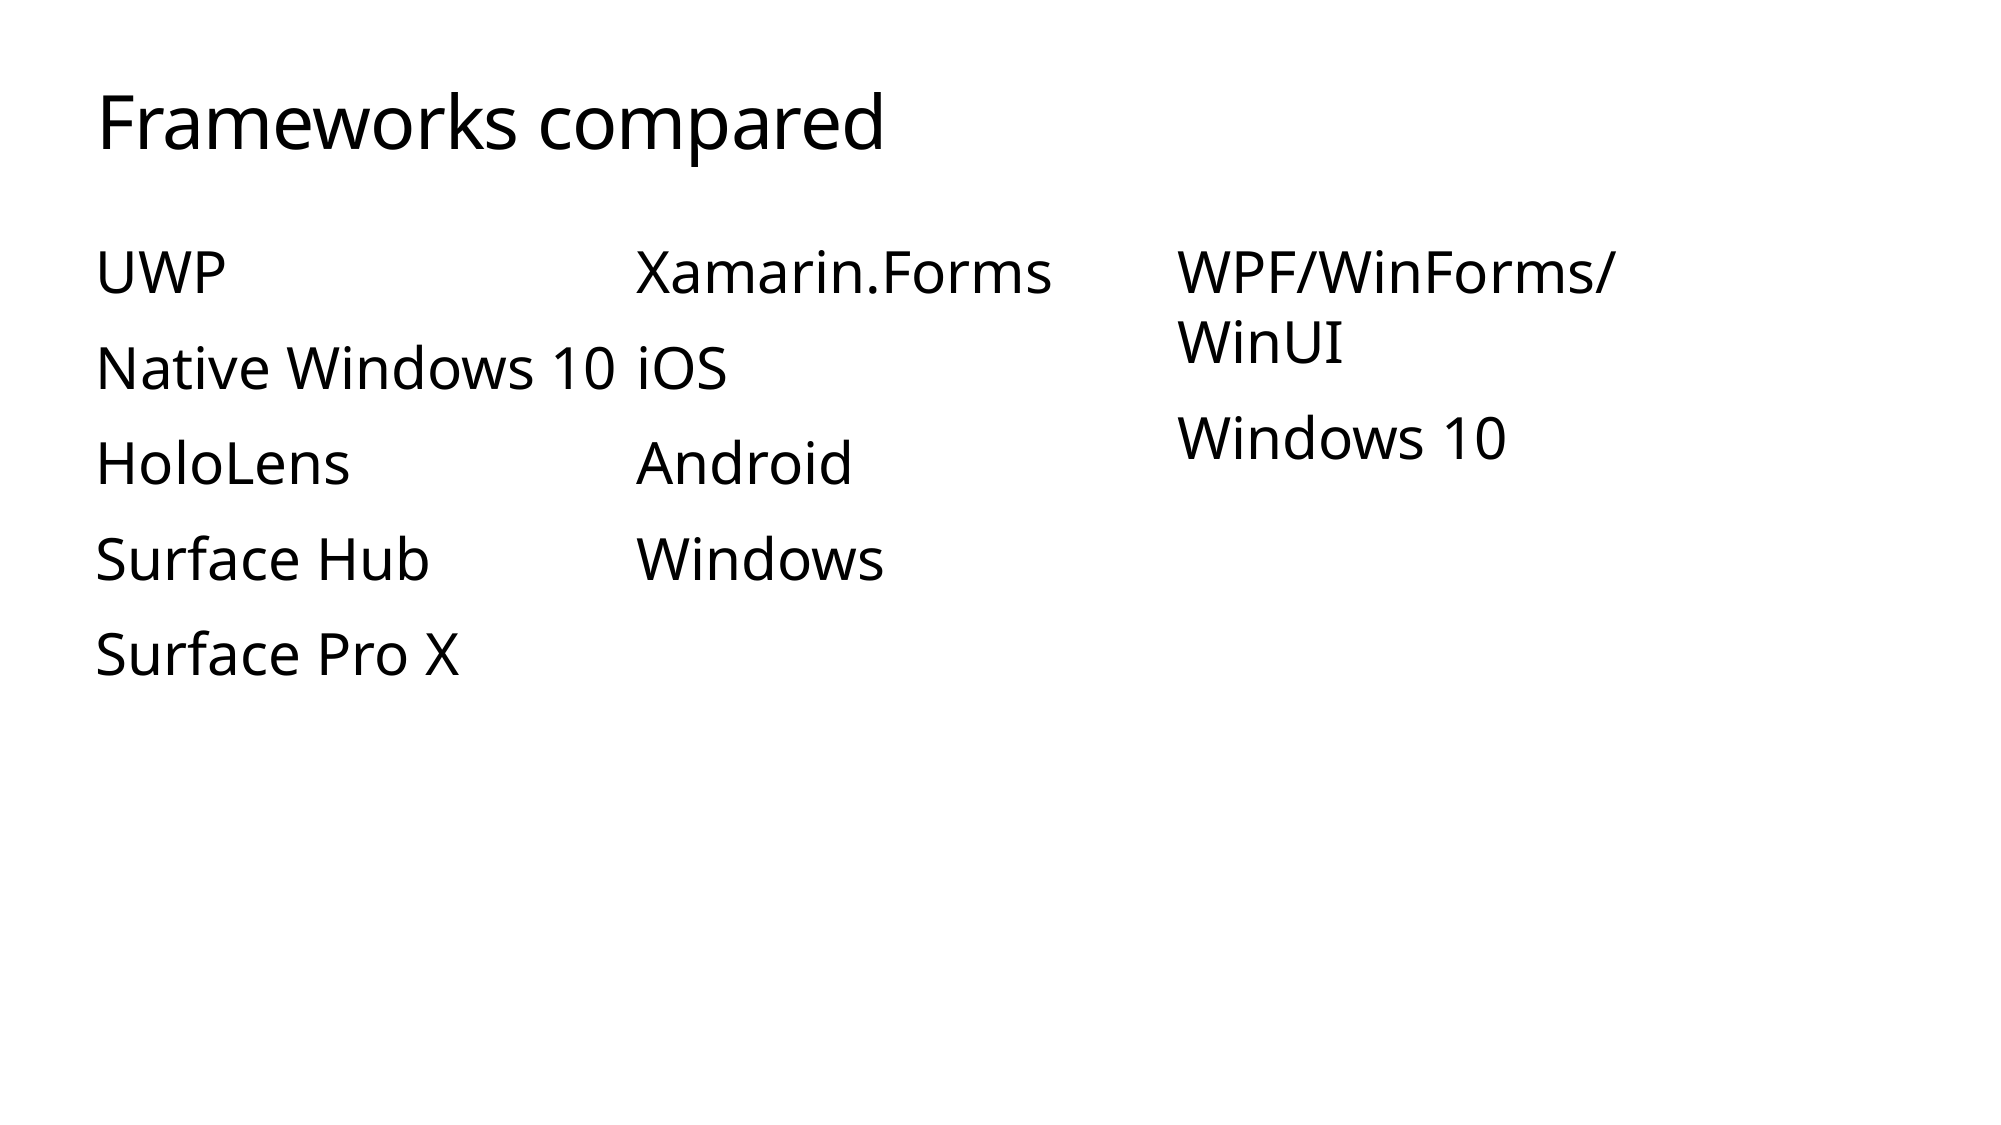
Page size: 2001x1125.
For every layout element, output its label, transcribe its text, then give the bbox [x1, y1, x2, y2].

list Xamarin.Forms iOS Android Windows [636, 235, 1177, 594]
text_box WPF/WinForms/WinUI Windows 10 [1177, 235, 1768, 471]
title Frameworks compared [96, 75, 1904, 166]
list UWP Native Windows 10 HoloLens Surface Hub Surface Pro X [95, 235, 637, 690]
